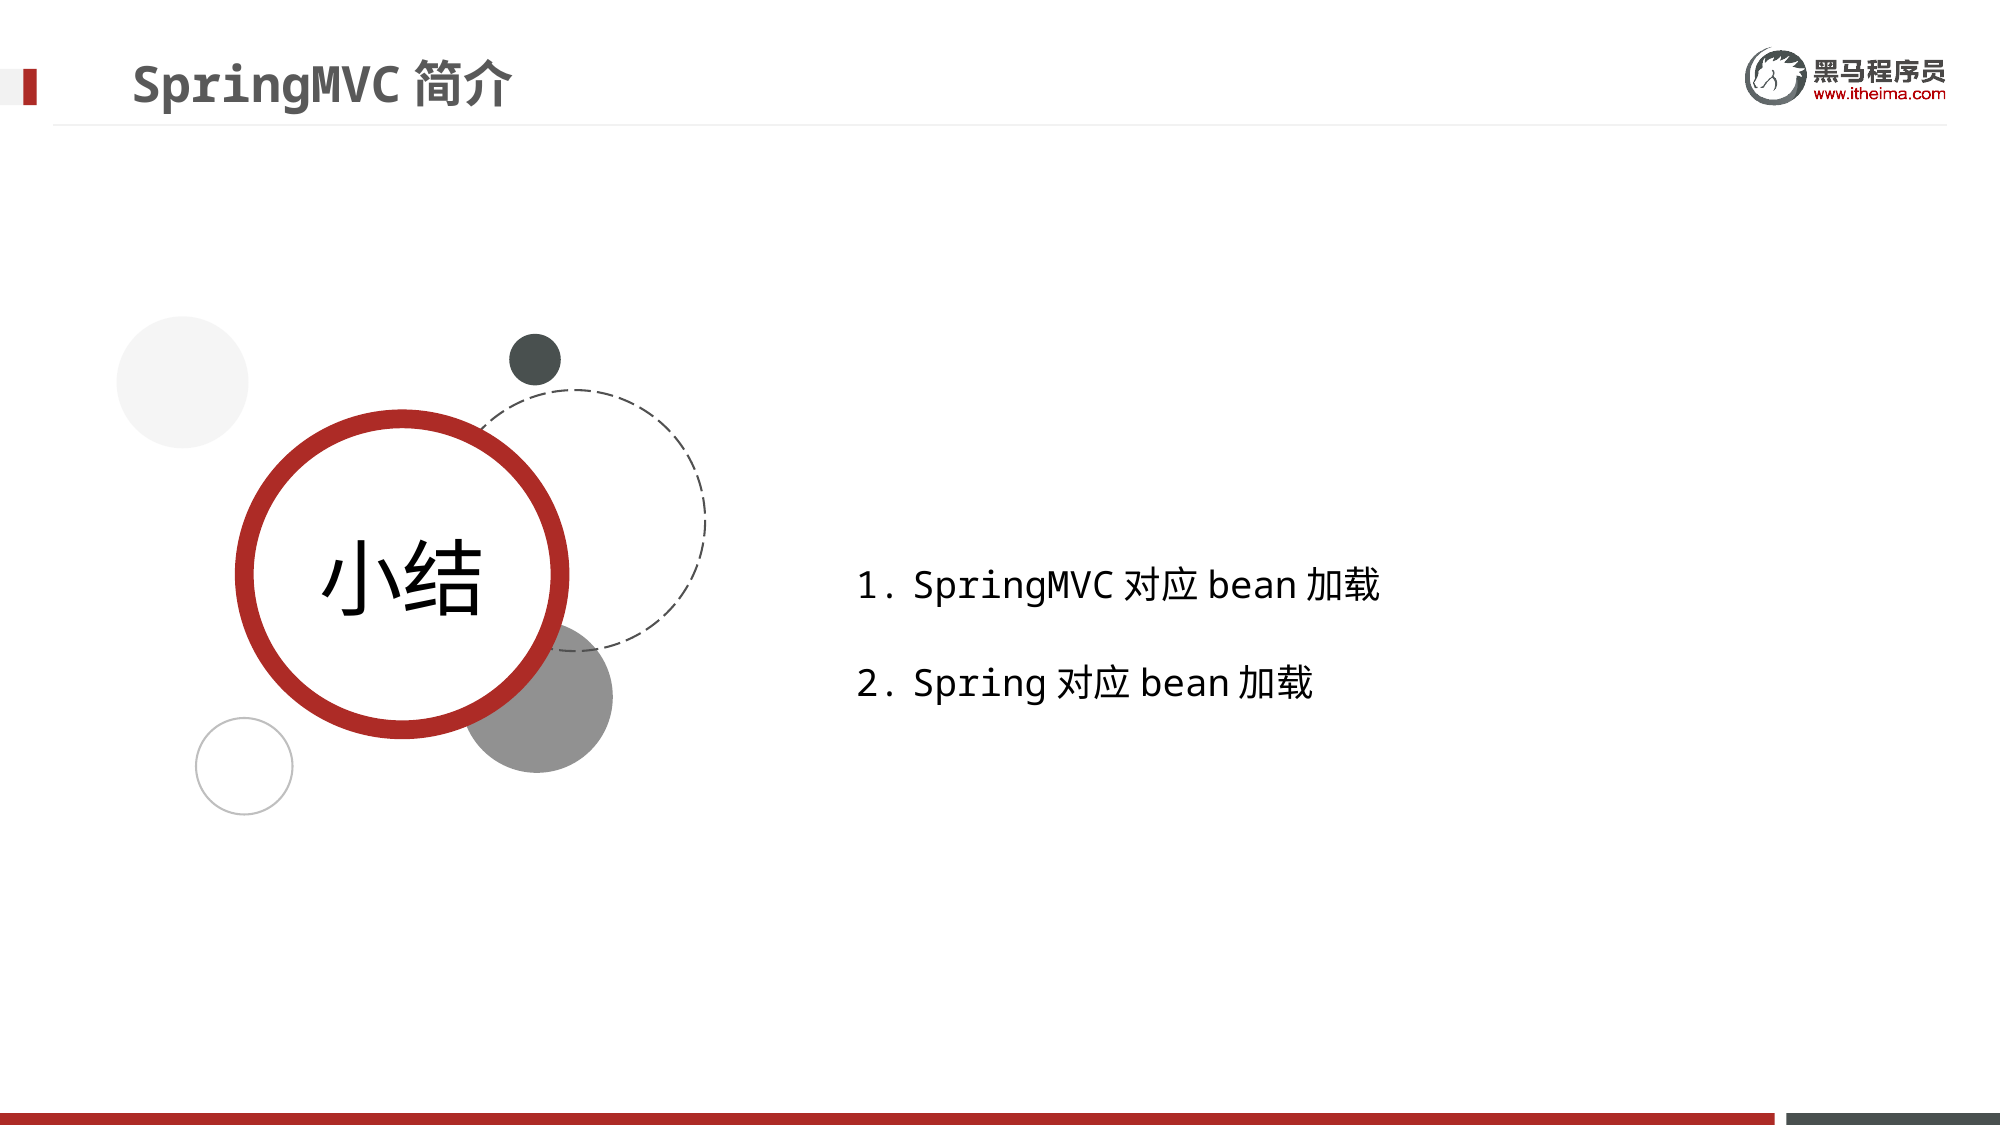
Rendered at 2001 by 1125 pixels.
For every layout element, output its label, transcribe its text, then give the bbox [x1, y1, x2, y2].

title SpringMVC简介 [116, 40, 1556, 125]
list SpringMVC对应bean加载 Spring对应bean加载 [841, 239, 1786, 980]
picture [1744, 46, 1946, 106]
